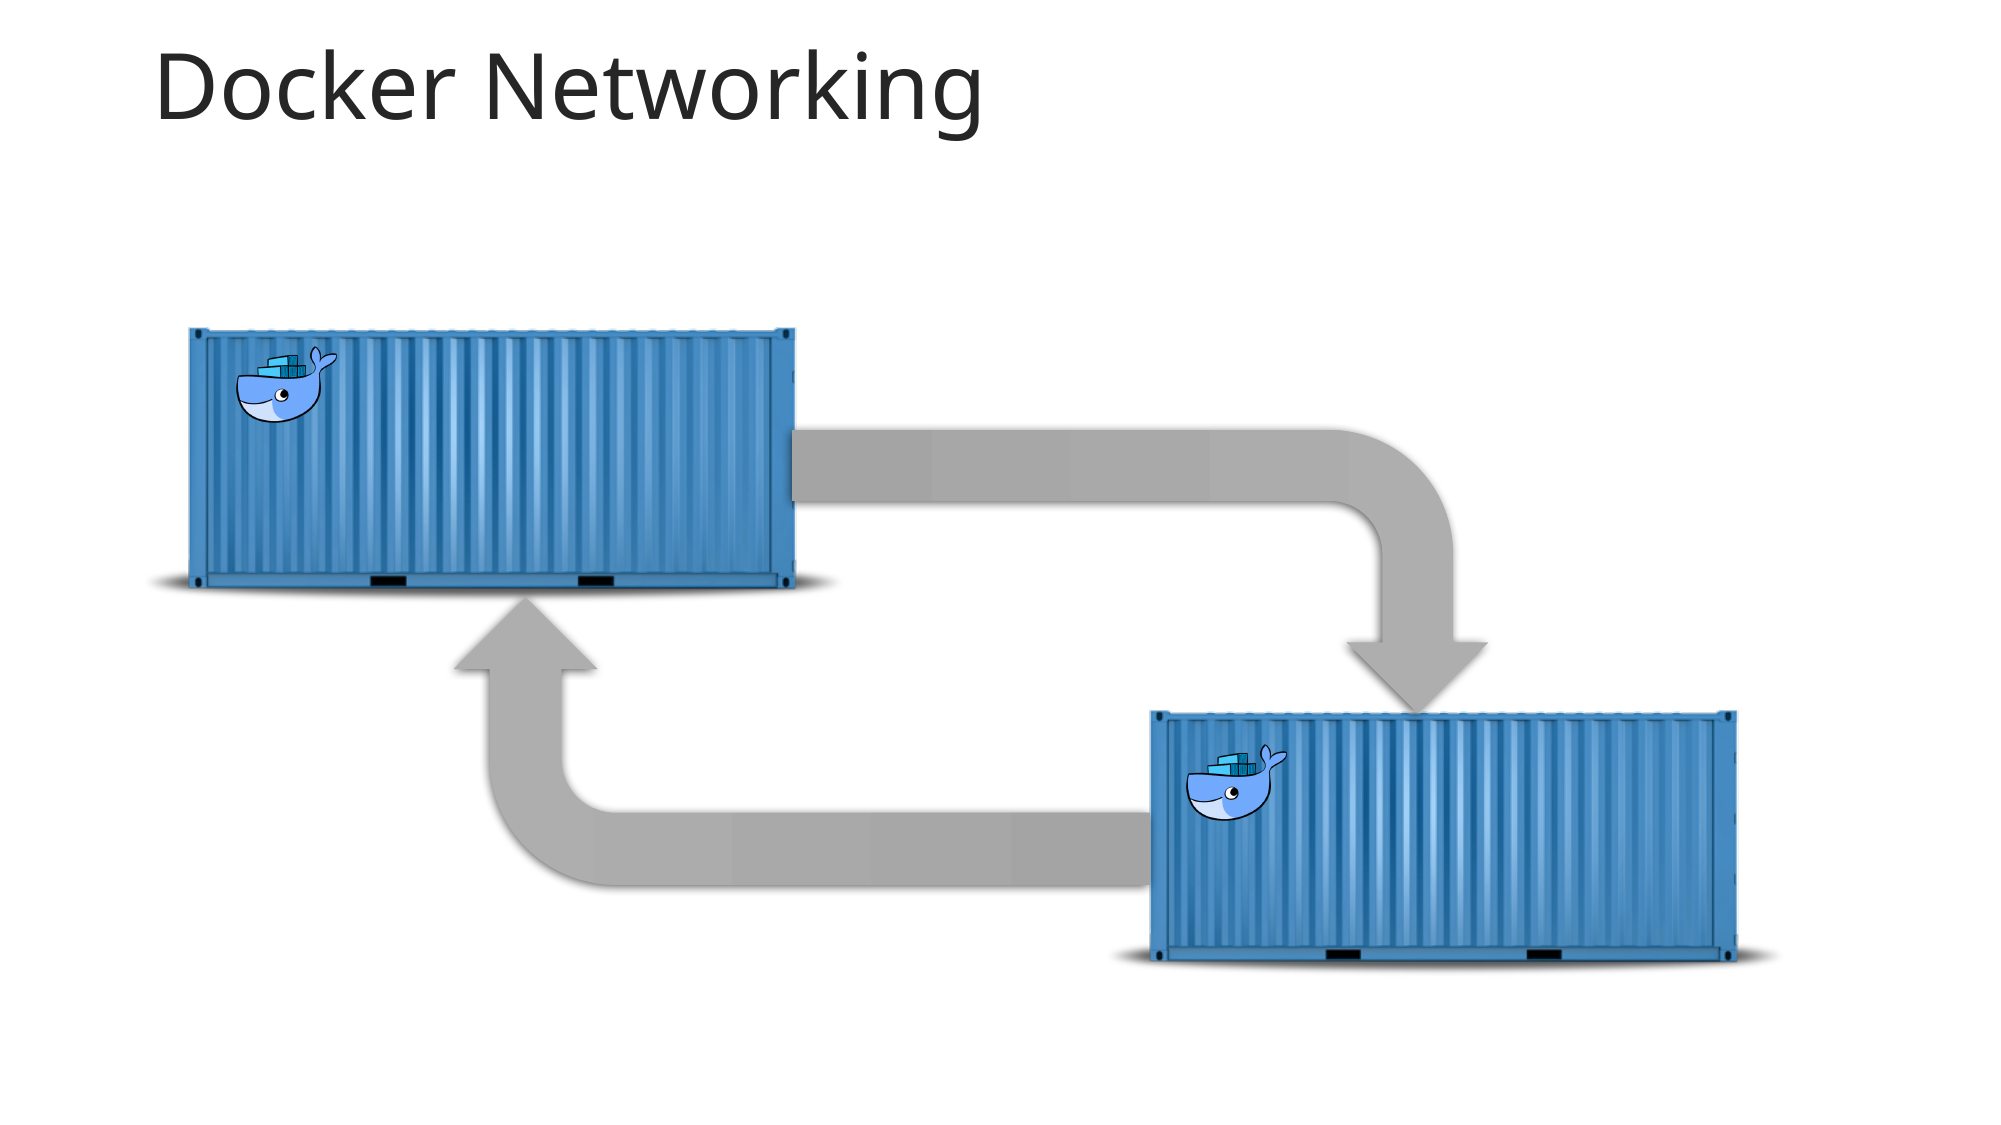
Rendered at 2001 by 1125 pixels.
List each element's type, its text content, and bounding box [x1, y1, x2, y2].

text_box [851, 429, 1489, 702]
picture [1100, 702, 1791, 991]
title Docker Networking [137, 0, 2000, 180]
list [137, 319, 851, 619]
text_box [453, 619, 1100, 885]
picture [236, 346, 337, 423]
